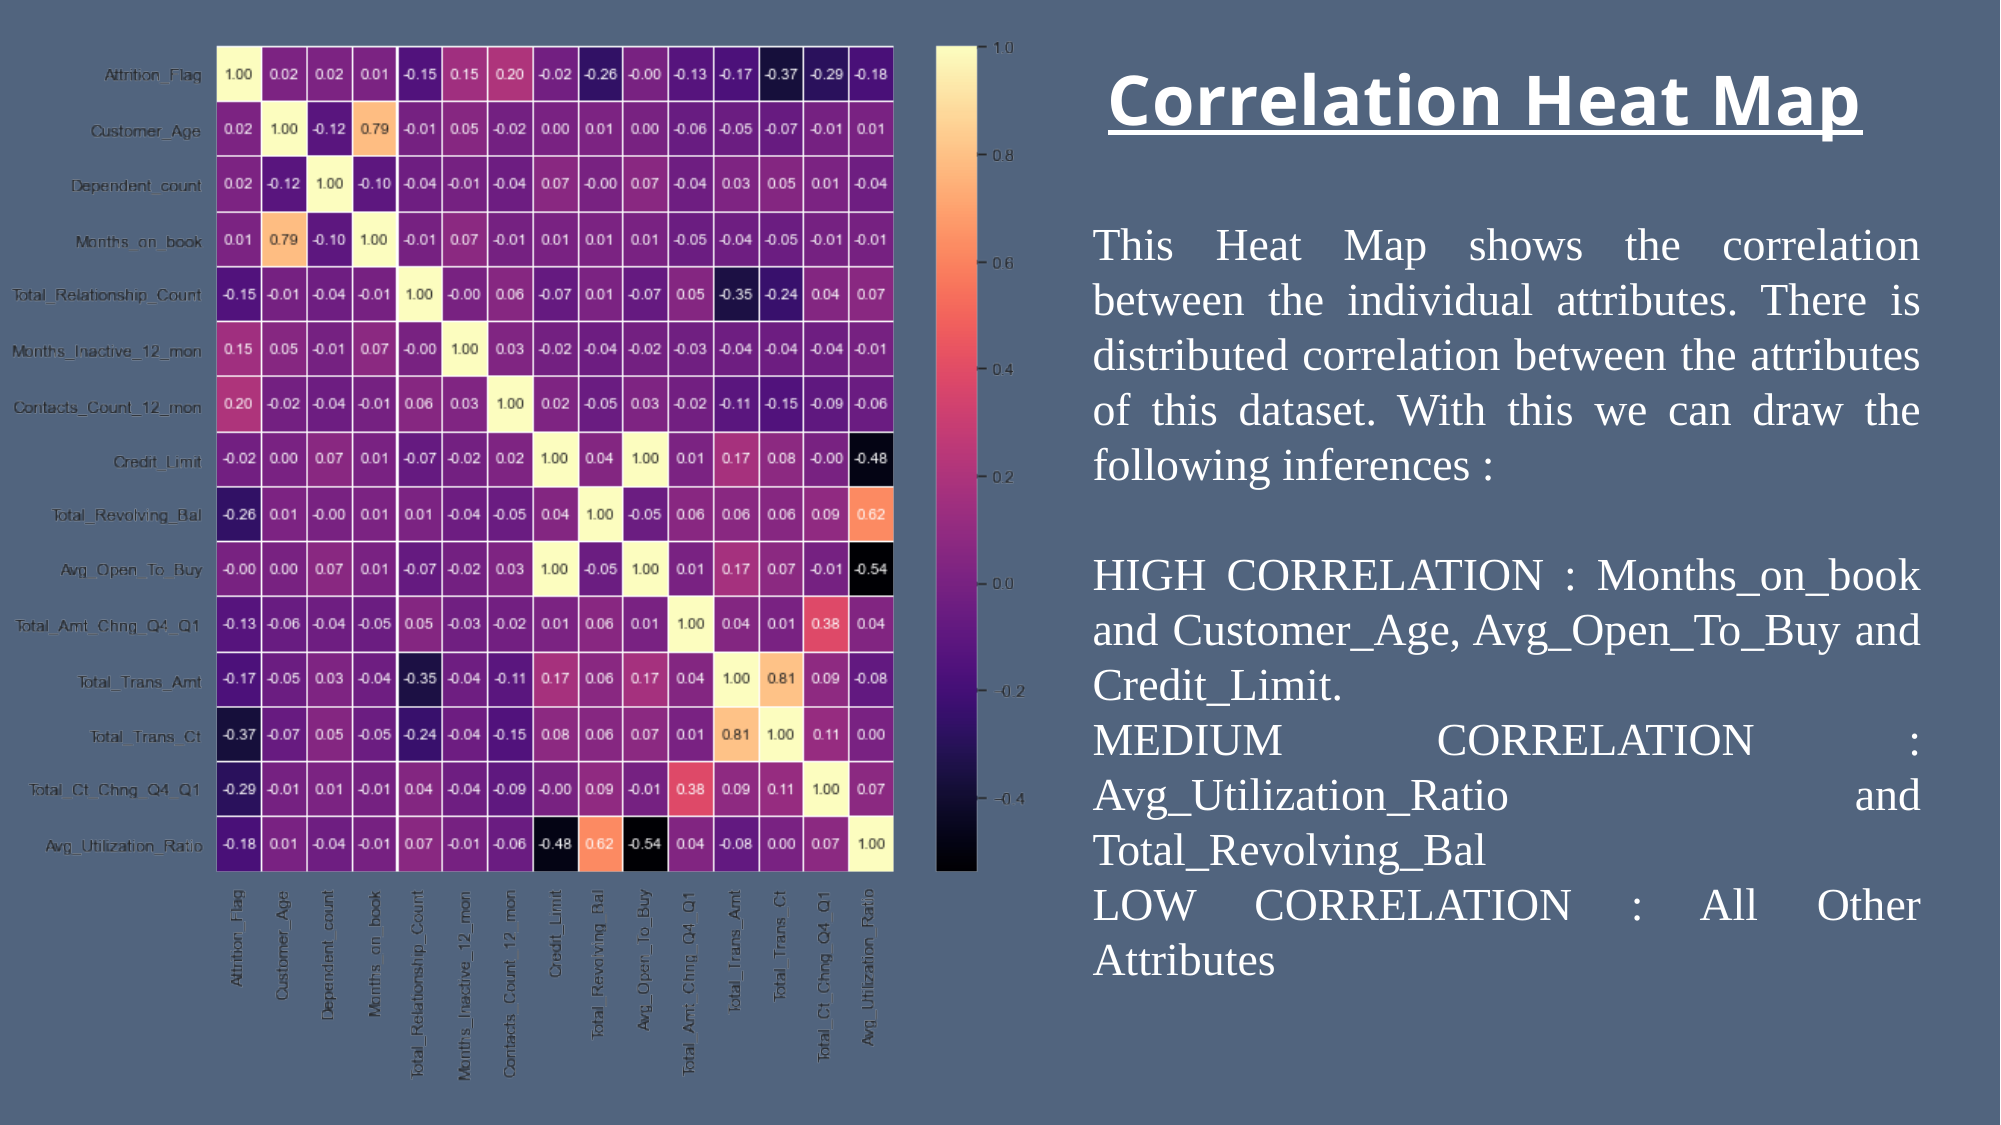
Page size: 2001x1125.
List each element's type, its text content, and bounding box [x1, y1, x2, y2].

title Correlation Heat Map [1104, 66, 1867, 207]
picture [0, 31, 1035, 1090]
text_box This Heat Map shows the correlation between the individual attributes. There is distributed correlation between the attributes of this dataset. With this we can draw the following inferences : HIGH CORRELATION : Months_on_book and Customer_Age, Avg_Open_To_Buy and Credit_Limit. MEDIUM CORRELATION : Avg_Utilization_Ratio and Total_Revolving_Bal LOW CORRELATION : All Other Attributes [1077, 207, 1937, 992]
